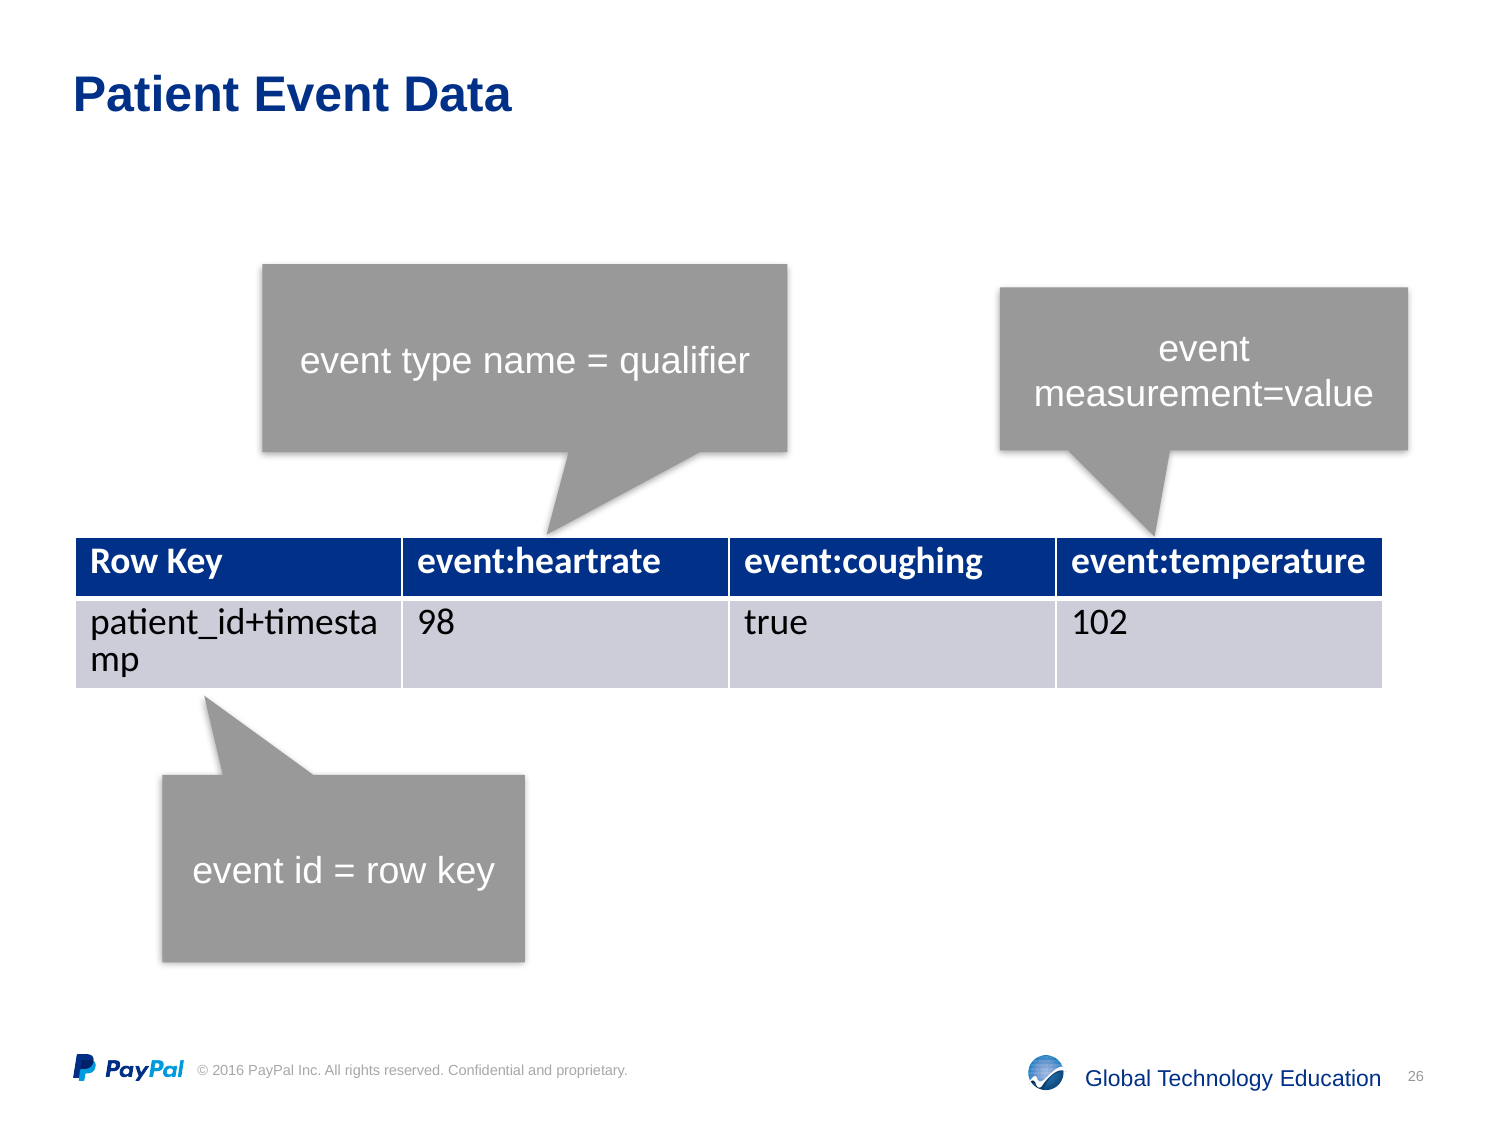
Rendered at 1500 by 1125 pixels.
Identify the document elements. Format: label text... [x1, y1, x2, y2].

text_box event type name = qualifier [261, 263, 789, 536]
title Patient Event Data [58, 53, 1409, 151]
picture [1023, 1050, 1070, 1095]
table_header event:temperature [1057, 538, 1382, 596]
table_cell 98 [403, 601, 728, 688]
table_cell patient_id+timestamp [76, 601, 401, 688]
text_box event id = row key [161, 695, 526, 964]
table_cell true [730, 601, 1055, 688]
picture [73, 1054, 184, 1081]
table_header event:heartrate [403, 538, 728, 596]
table_header Row Key [76, 538, 401, 596]
text_box event measurement=value [999, 286, 1409, 538]
slide_number 26 [1383, 1045, 1439, 1106]
table_cell 102 [1057, 601, 1382, 688]
table_header event:coughing [730, 538, 1055, 596]
